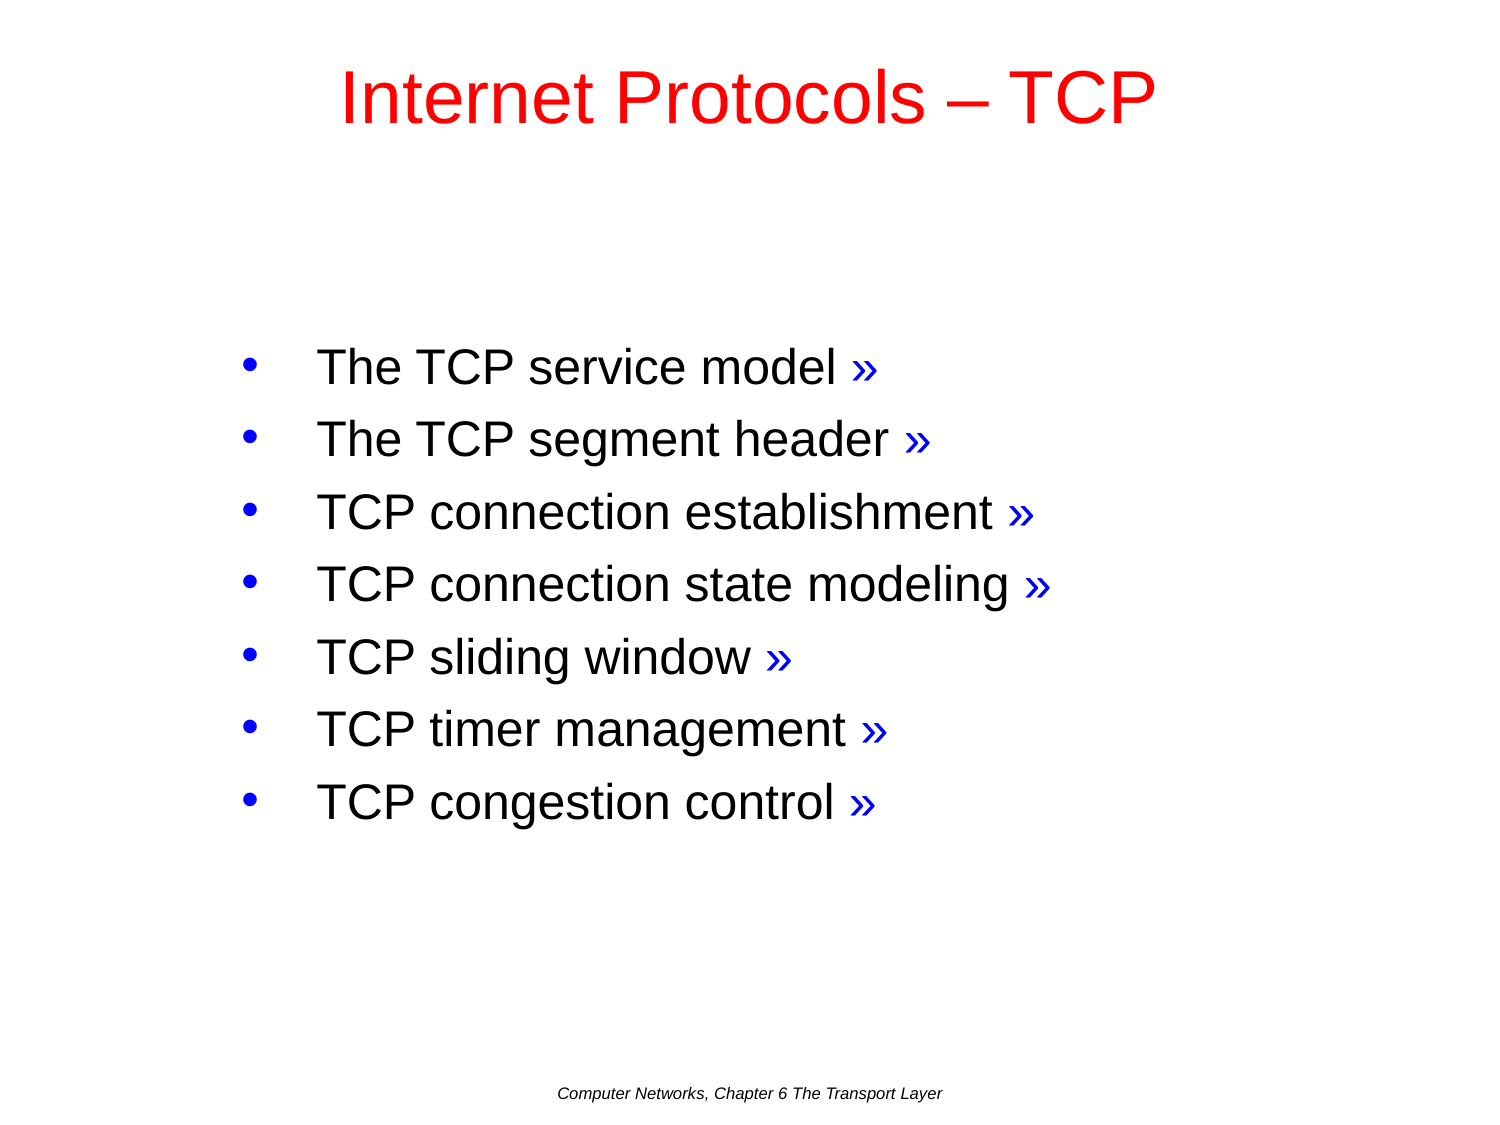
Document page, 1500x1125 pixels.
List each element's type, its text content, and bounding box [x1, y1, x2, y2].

footer Computer Networks, Chapter 6 The Transport Layer [0, 1074, 1500, 1125]
list The TCP service model » The TCP segment header » TCP connection establishment » TCP connection state modeling » TCP sliding window » TCP timer management » TCP congestion control » [226, 326, 1427, 986]
title Internet Protocols – TCP [0, 0, 1500, 188]
